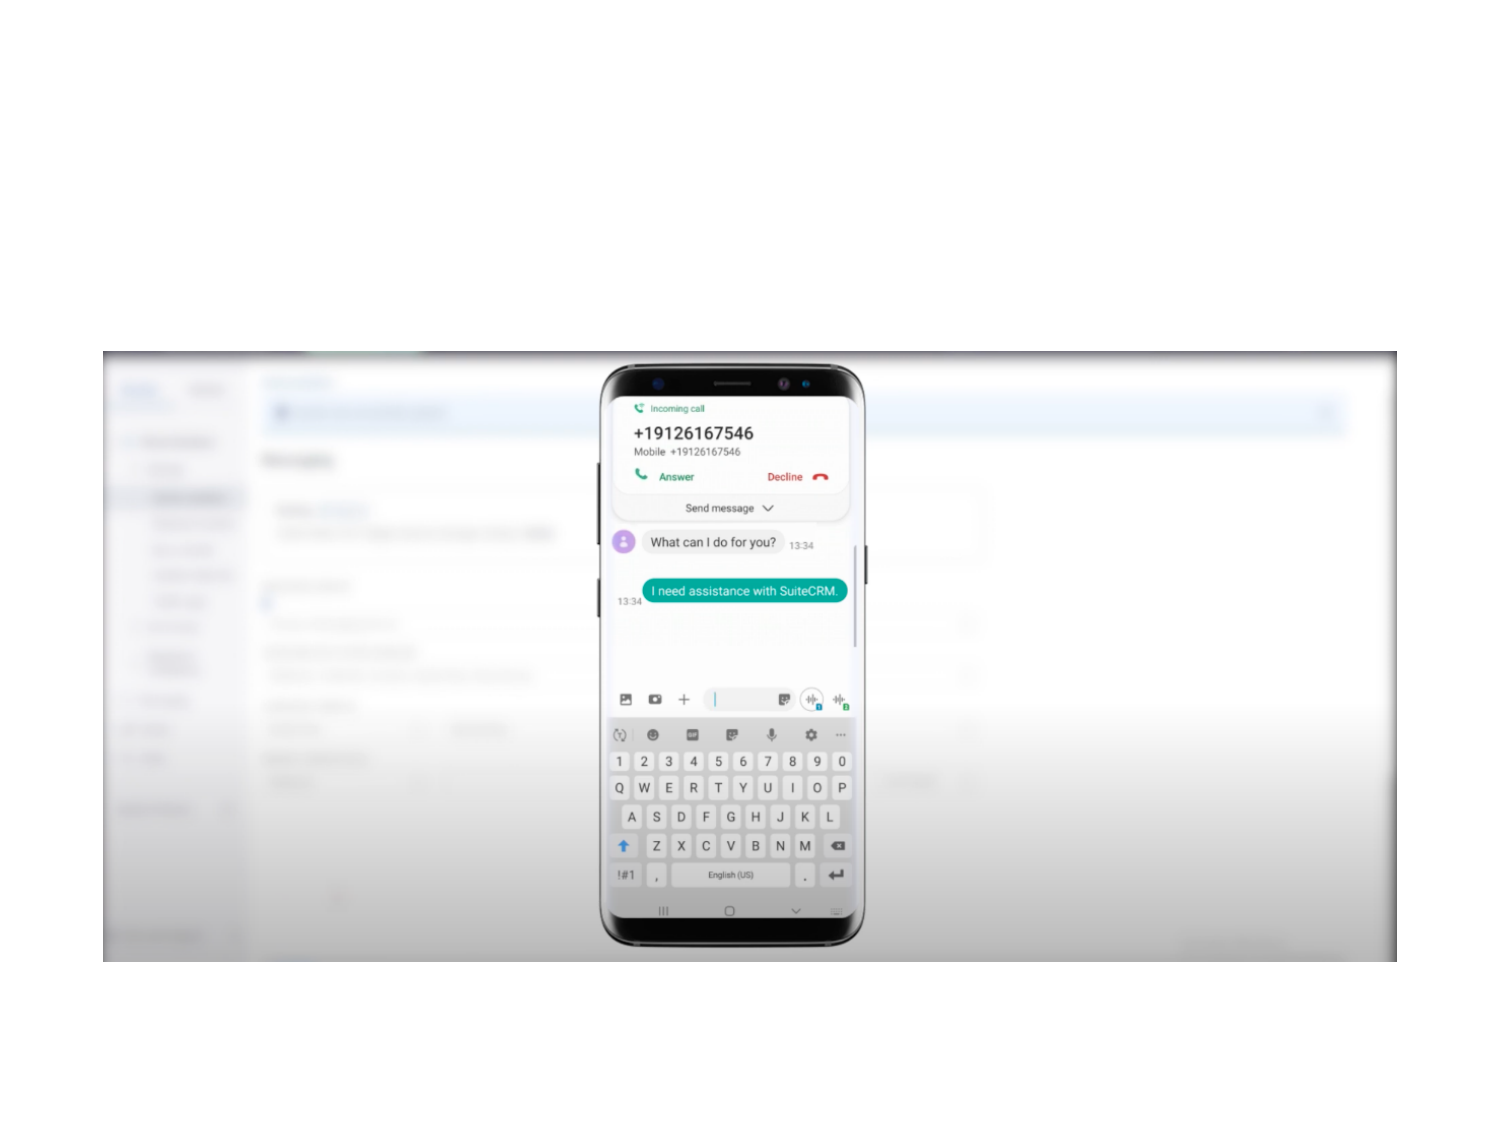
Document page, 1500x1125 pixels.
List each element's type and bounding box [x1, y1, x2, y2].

list [103, 351, 1397, 962]
